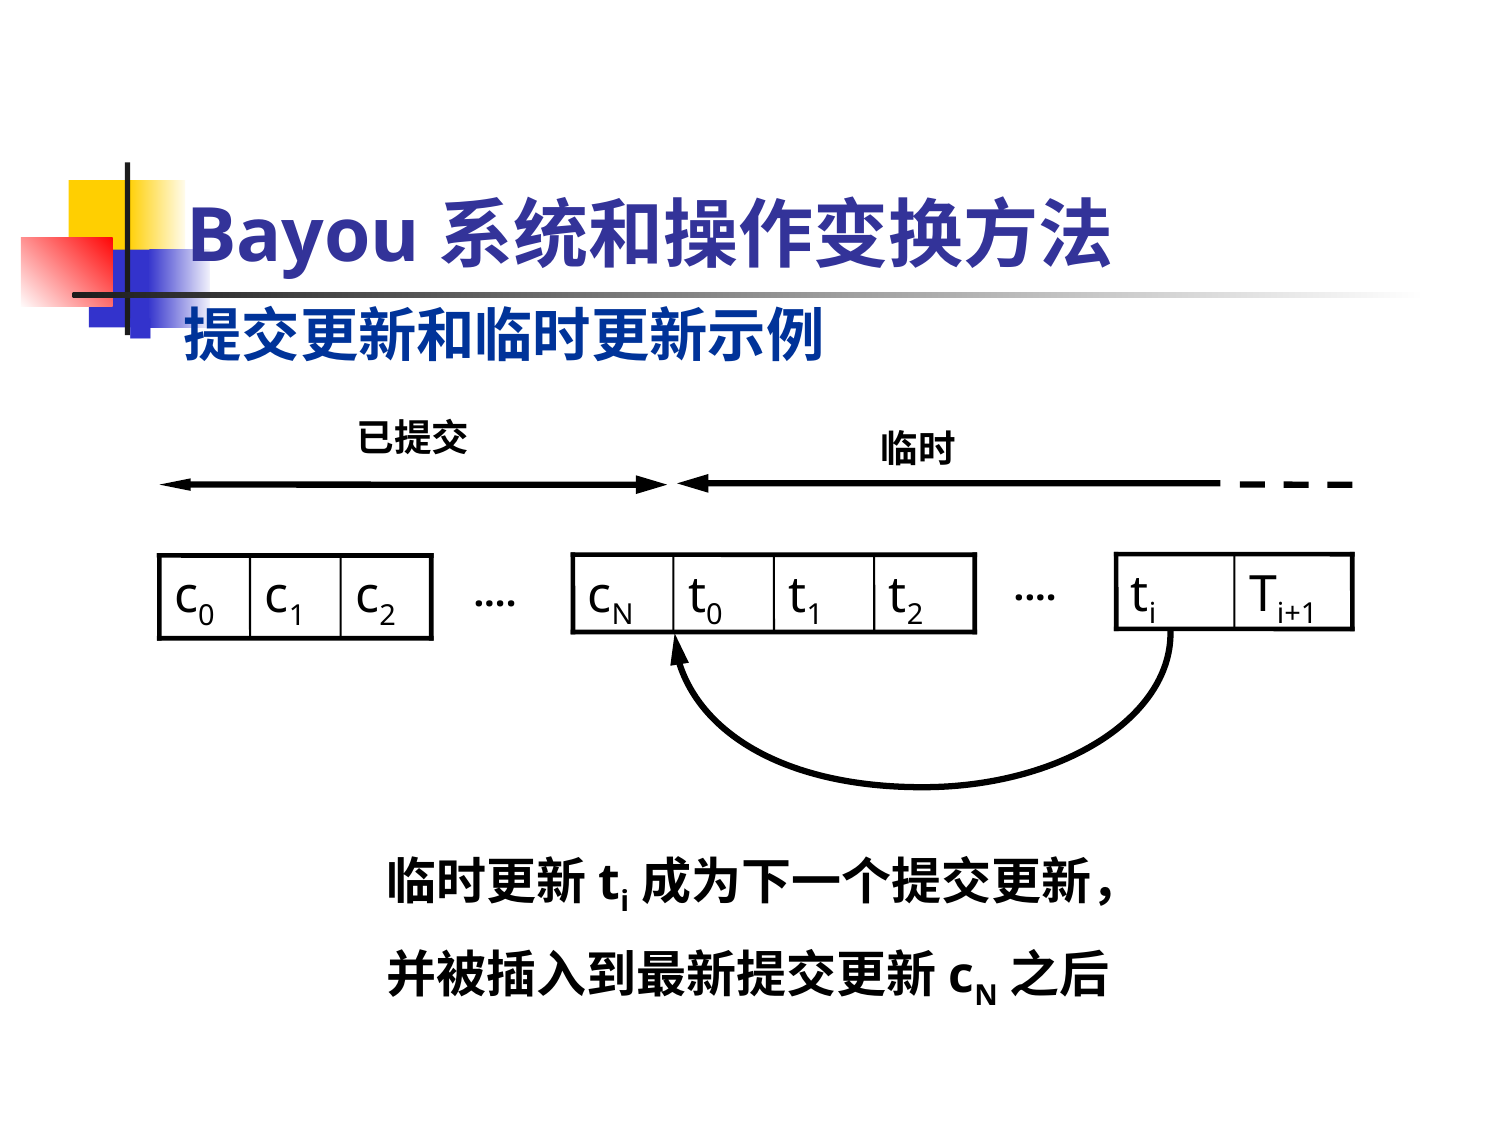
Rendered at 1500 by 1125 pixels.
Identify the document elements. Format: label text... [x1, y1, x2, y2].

text_box 临时更新ti成为下一个提交更新， 并被插入到最新提交更新cN之后 [371, 841, 1223, 1019]
title Bayou系统和操作变换方法 [171, 137, 1282, 285]
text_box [159, 406, 1370, 788]
list 提交更新和临时更新示例 [112, 290, 1436, 1106]
